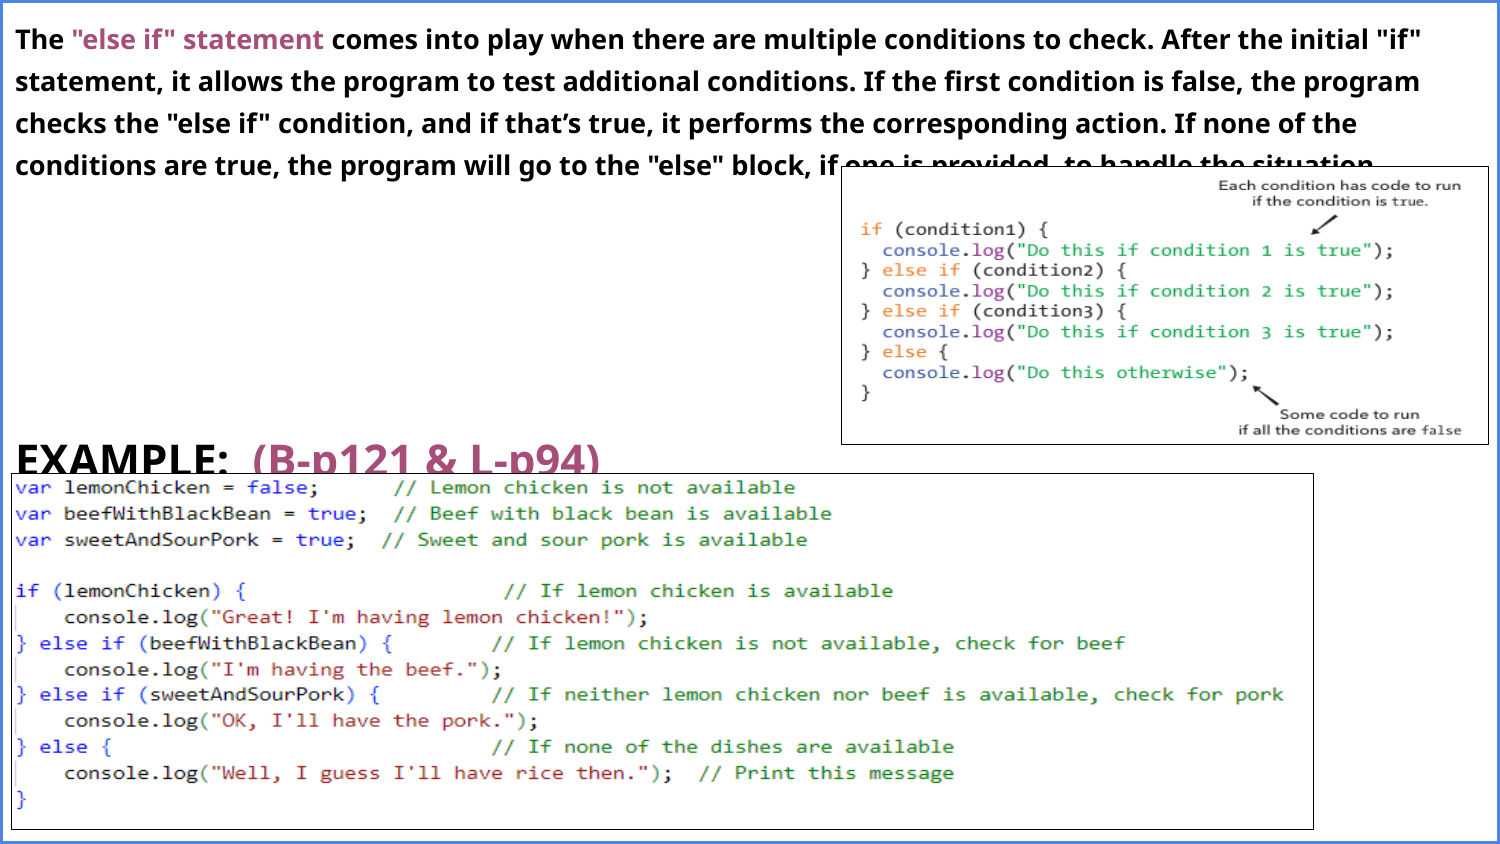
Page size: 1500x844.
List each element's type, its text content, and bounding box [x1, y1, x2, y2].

picture [842, 166, 1489, 445]
title The "else if" statement comes into play when there are multiple conditions to check. After the initial "if" statement, it allows the program to test additional conditions. If the first condition is false, the program checks the "else if" condition, and if that’s true, it performs the corresponding action. If none of the conditions are true, the program will go to the "else" block, if one is provided, to handle the situation. EXAMPLE: (B-p121 & L-p94) [0, 0, 1500, 844]
picture [11, 474, 1314, 829]
